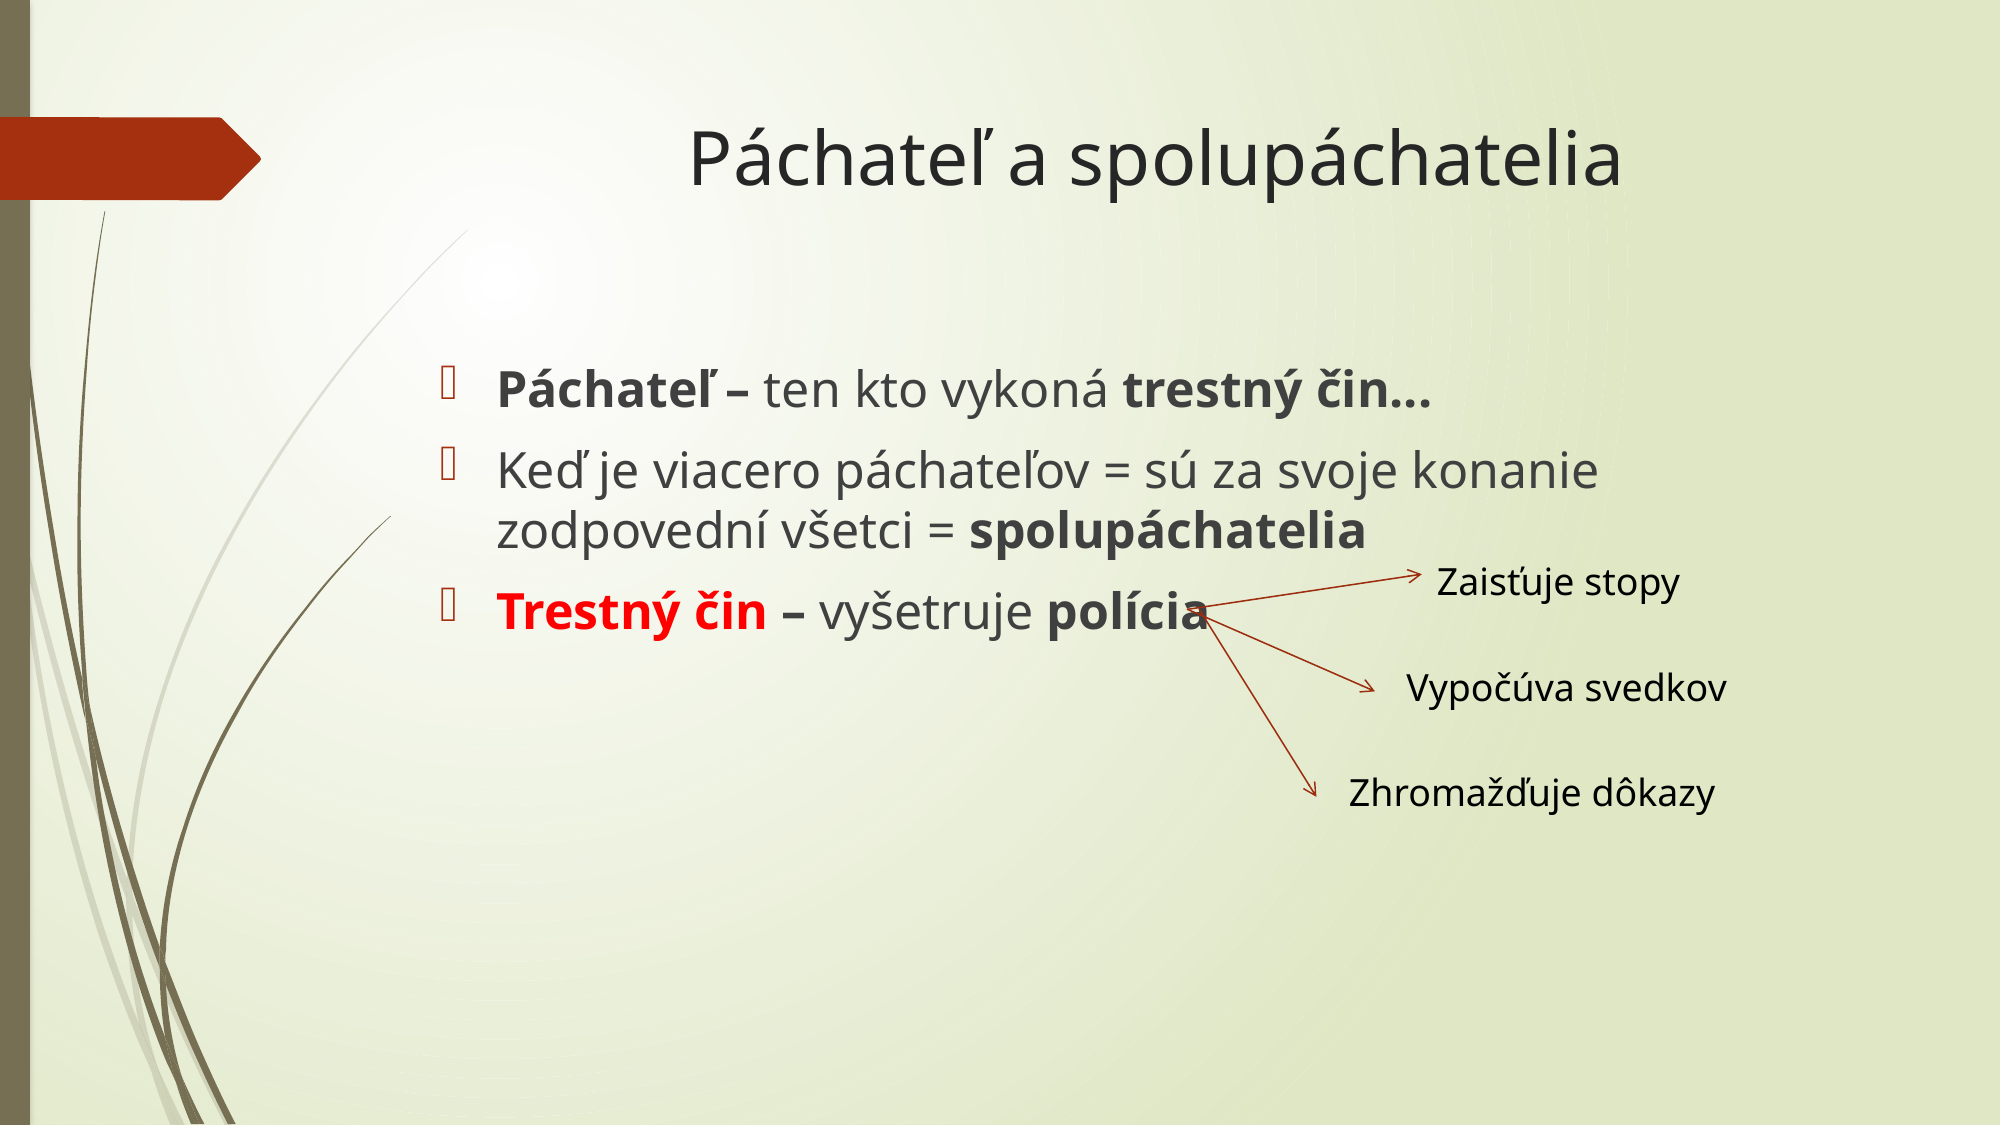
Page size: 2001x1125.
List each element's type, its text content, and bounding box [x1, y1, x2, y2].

title Páchateľ a spolupáchatelia [425, 102, 1888, 313]
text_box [1187, 609, 1376, 692]
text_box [1163, 644, 1352, 762]
text_box Zaisťuje stopy [1422, 550, 1696, 611]
text_box Vypočúva svedkov [1391, 656, 1743, 716]
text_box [1187, 573, 1423, 610]
list Páchateľ – ten kto vykoná trestný čin... Keď je viacero páchateľov = sú za svoje konanie zodpovední všetci = spolupáchatelia Trestný čin – vyšetruje polícia [424, 350, 1888, 970]
text_box Zhromažďuje dôkazy [1334, 761, 1731, 822]
